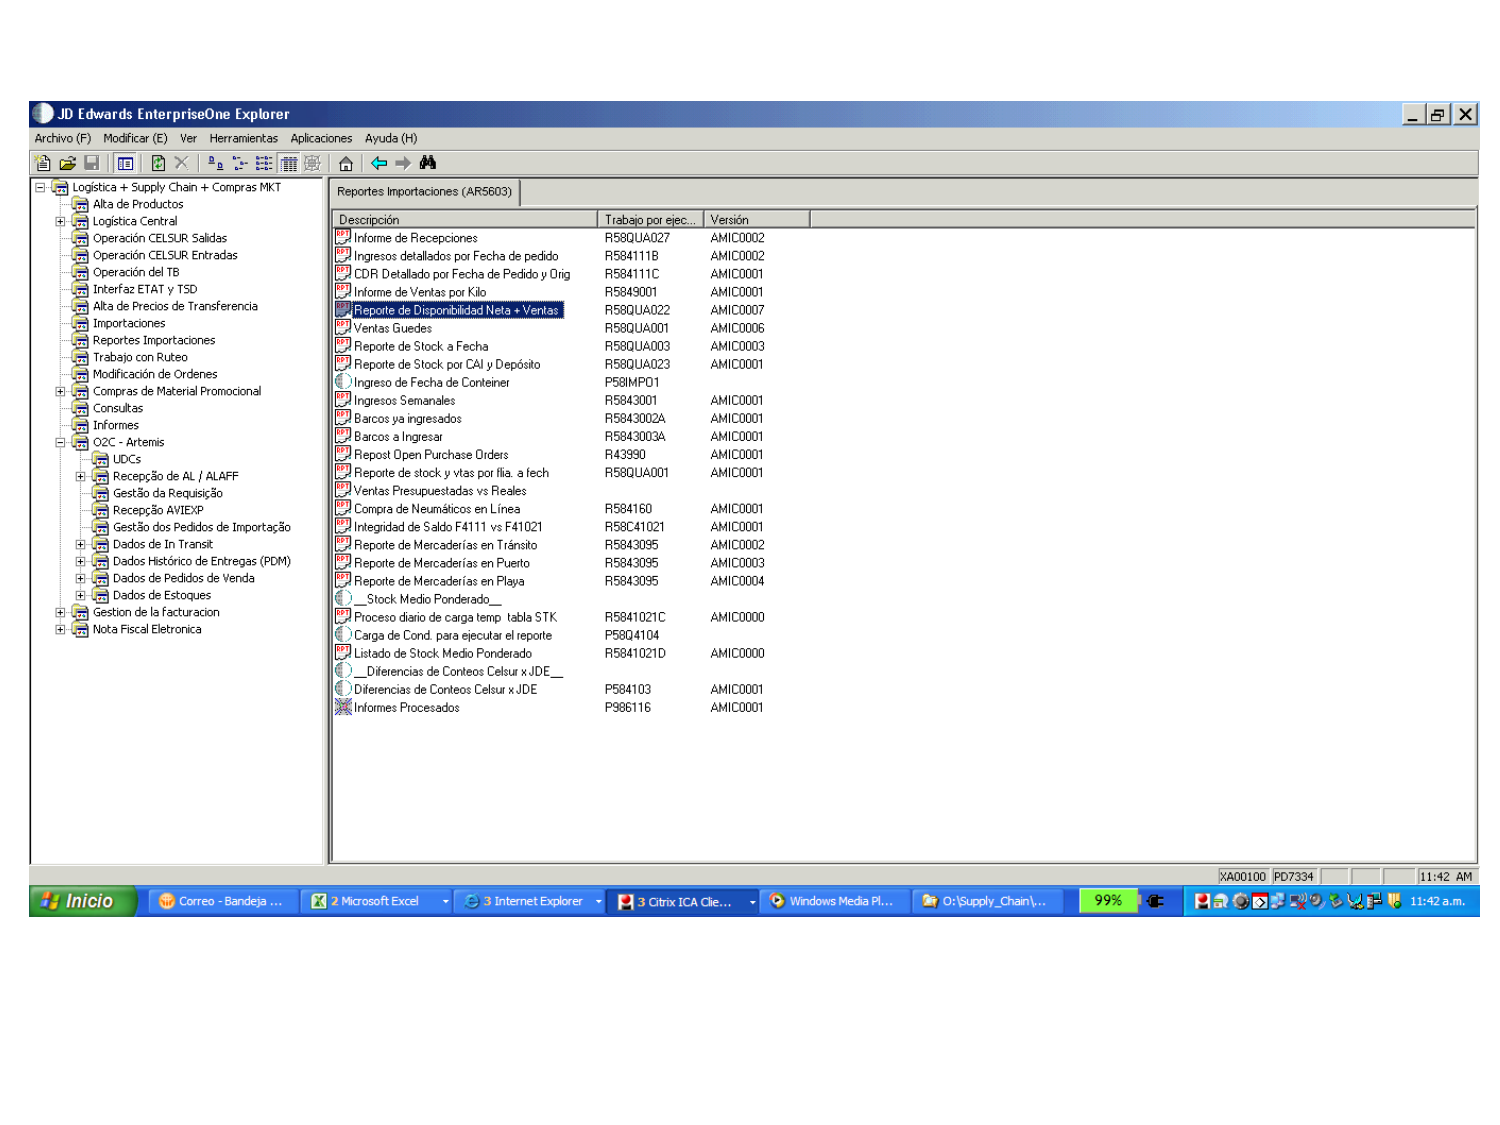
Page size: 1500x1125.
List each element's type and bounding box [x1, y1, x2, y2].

picture [29, 101, 1480, 918]
